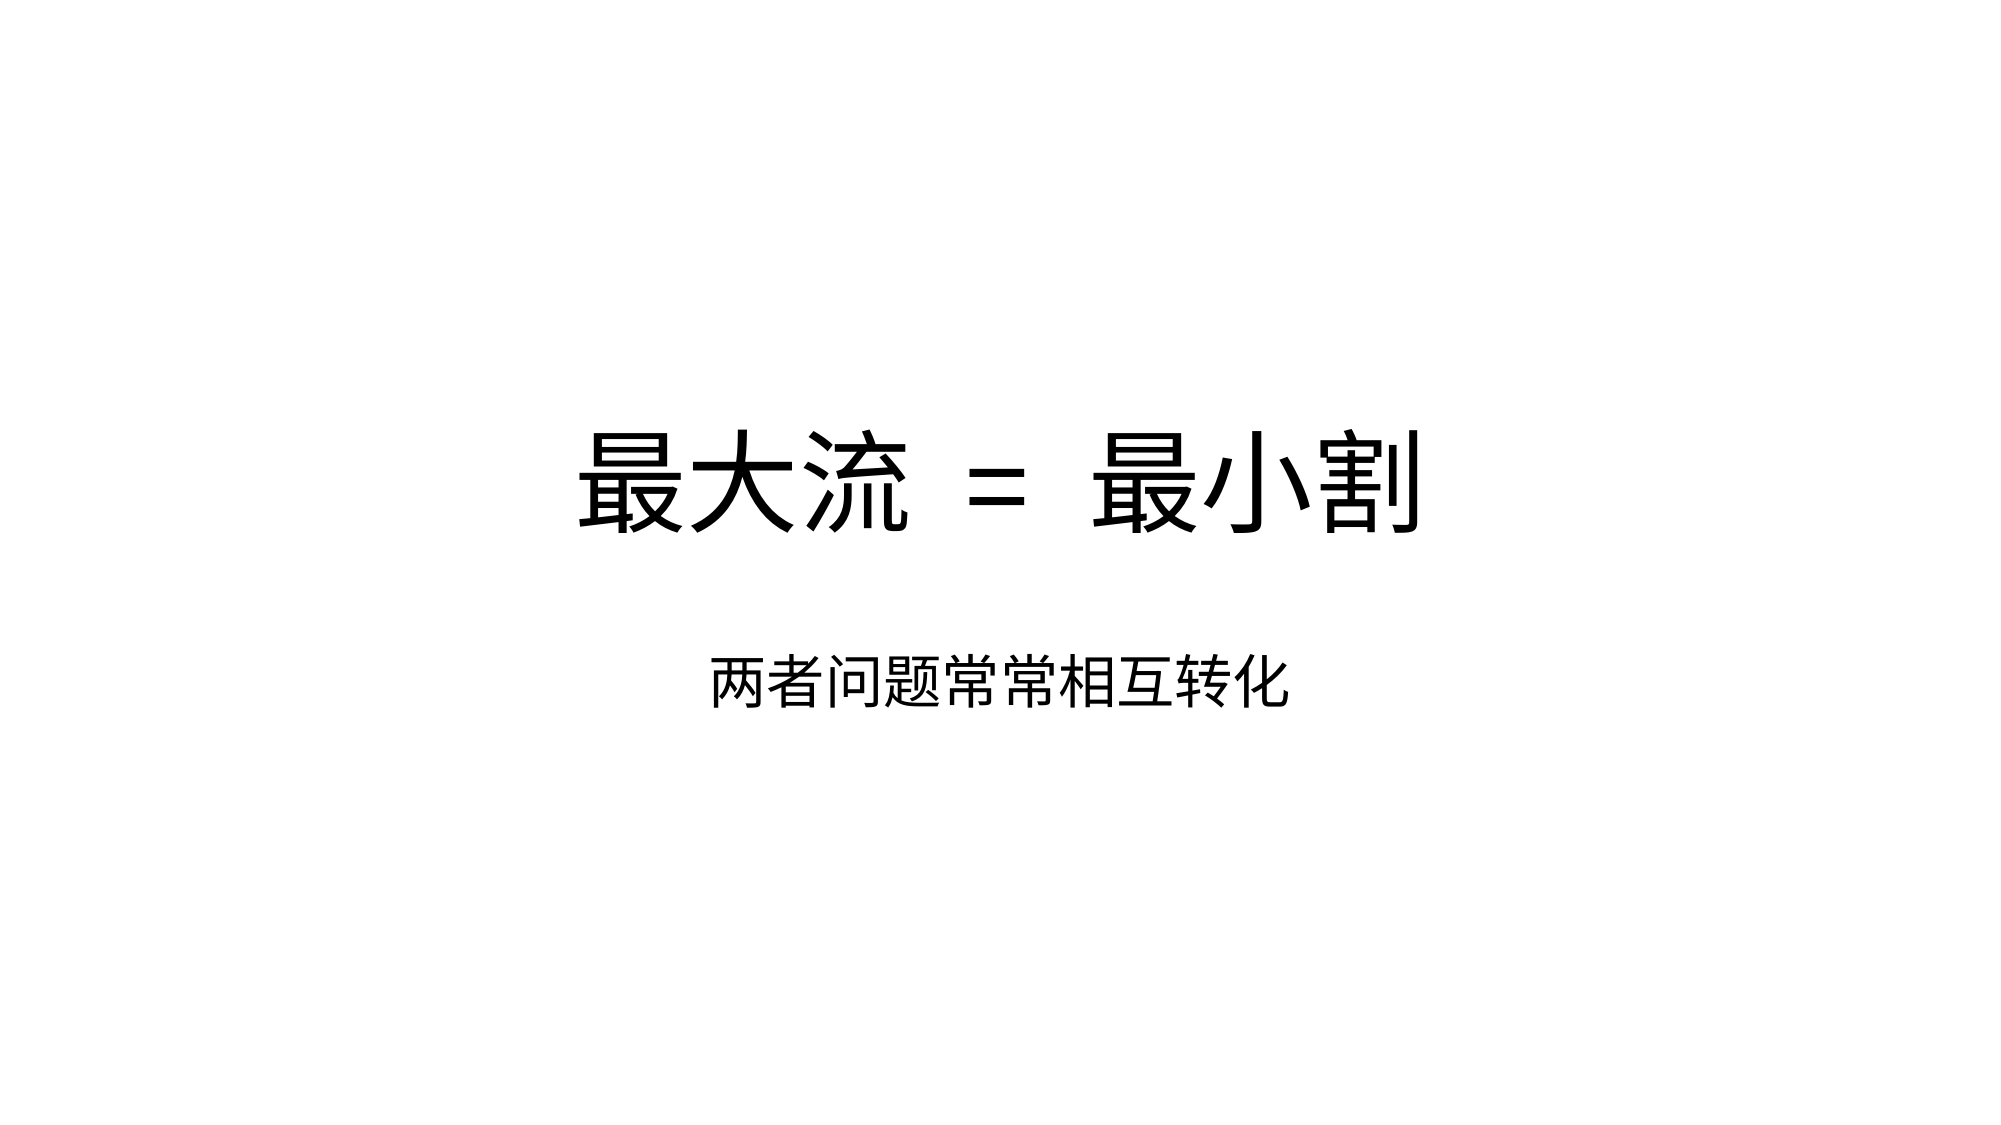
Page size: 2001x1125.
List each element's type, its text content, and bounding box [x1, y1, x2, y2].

text_box 最大流 = 最小割 [552, 404, 1448, 555]
text_box 两者问题常常相互转化 [516, 638, 1484, 723]
